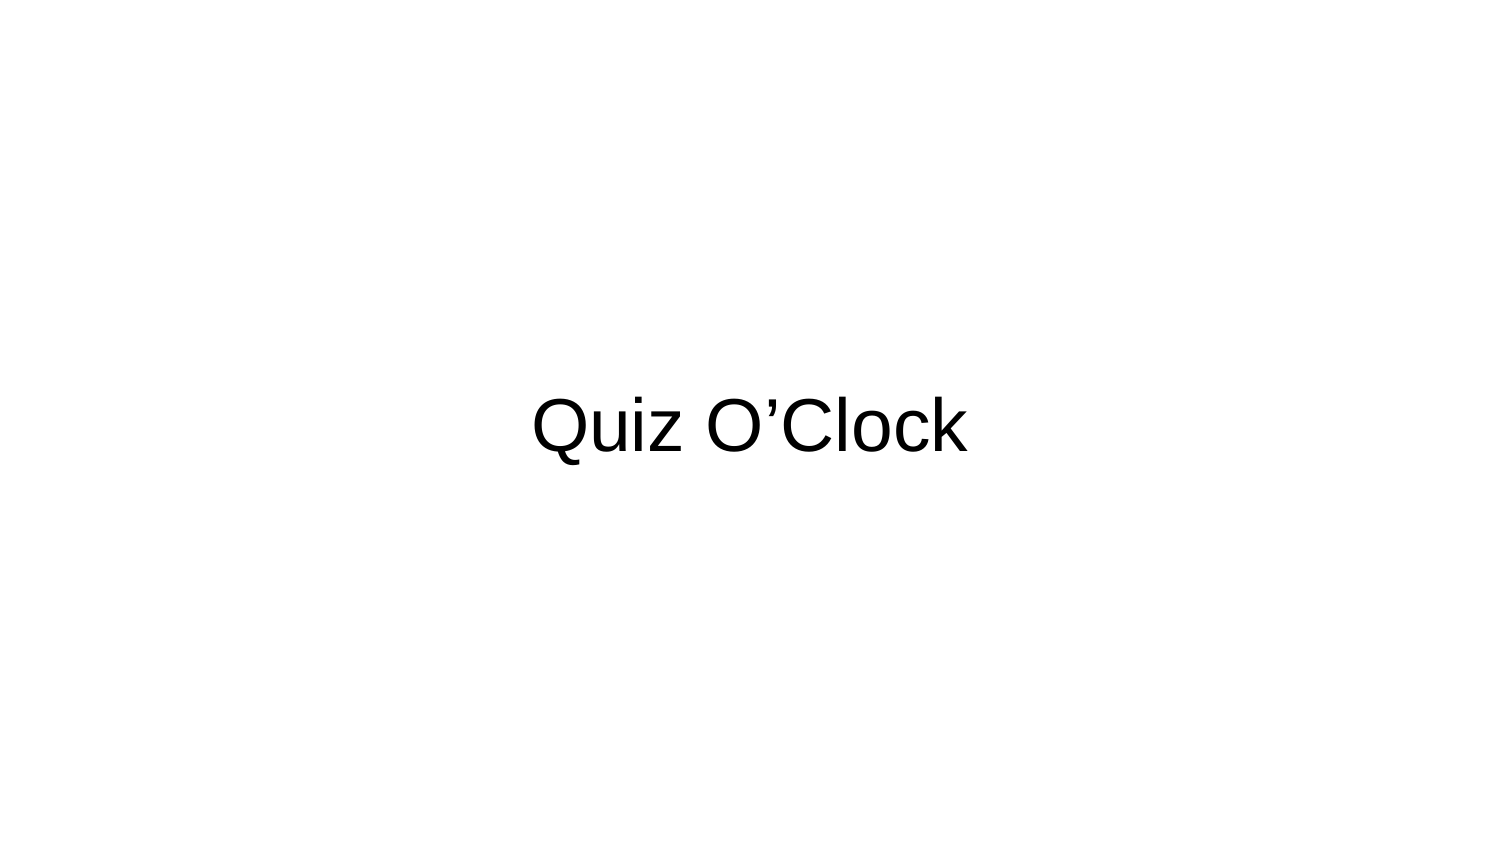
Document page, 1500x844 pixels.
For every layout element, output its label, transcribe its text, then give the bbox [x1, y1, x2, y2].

title Quiz O’Clock [51, 352, 1449, 491]
